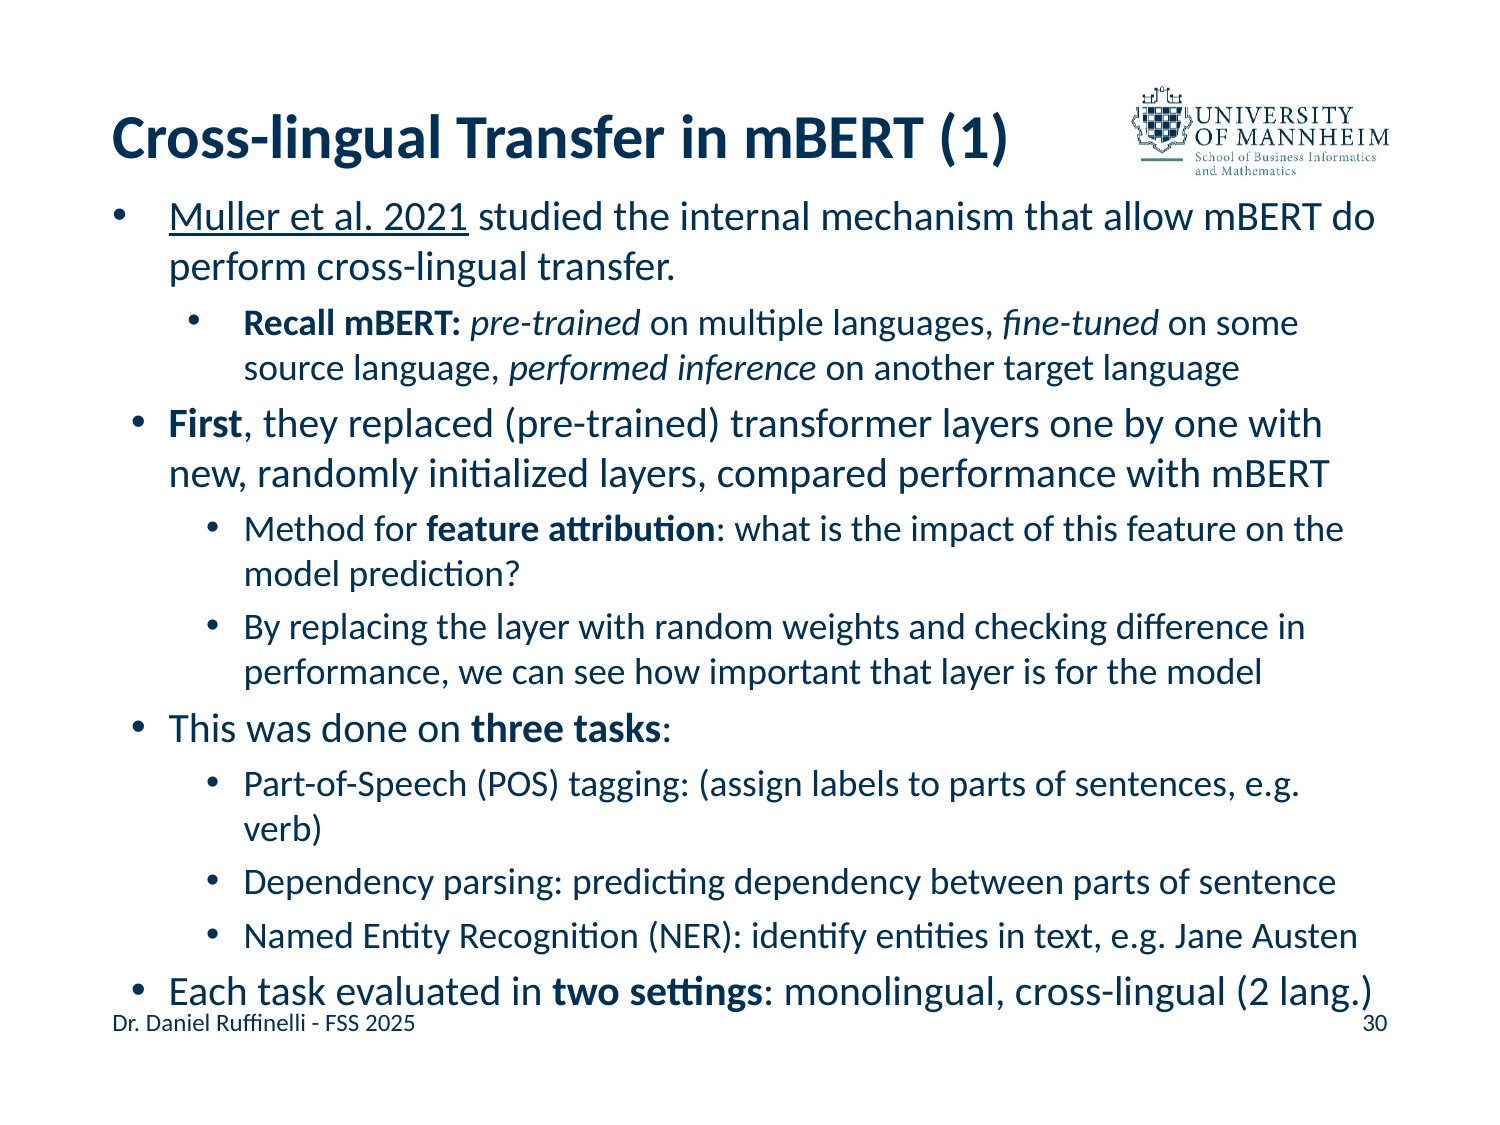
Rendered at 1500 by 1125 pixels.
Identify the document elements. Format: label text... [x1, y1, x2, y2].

slide_number 30 [1214, 1006, 1388, 1036]
title Cross-lingual Transfer in mBERT (1) [112, 95, 1091, 189]
footer Dr. Daniel Ruffinelli - FSS 2025 [112, 1006, 588, 1036]
list Muller et al. 2021 studied the internal mechanism that allow mBERT do perform cross-lingual transfer. Recall mBERT: pre-trained on multiple languages, fine-tuned on some source language, performed inference on another target language First, they replaced (pre-trained) transformer layers one by one with new, randomly initialized layers, compared performance with mBERT Method for feature attribution: what is the impact of this feature on the model prediction? By replacing the layer with random weights and checking difference in performance, we can see how important that layer is for the model This was done on three tasks: Part-of-Speech (POS) tagging: (assign labels to parts of sentences, e.g. verb) Dependency parsing: predicting dependency between parts of sentence Named Entity Recognition (NER): identify entities in text, e.g. Jane Austen Each task evaluated in two settings: monolingual, cross-lingual (2 lang.) [112, 189, 1388, 986]
picture [1095, 57, 1425, 211]
